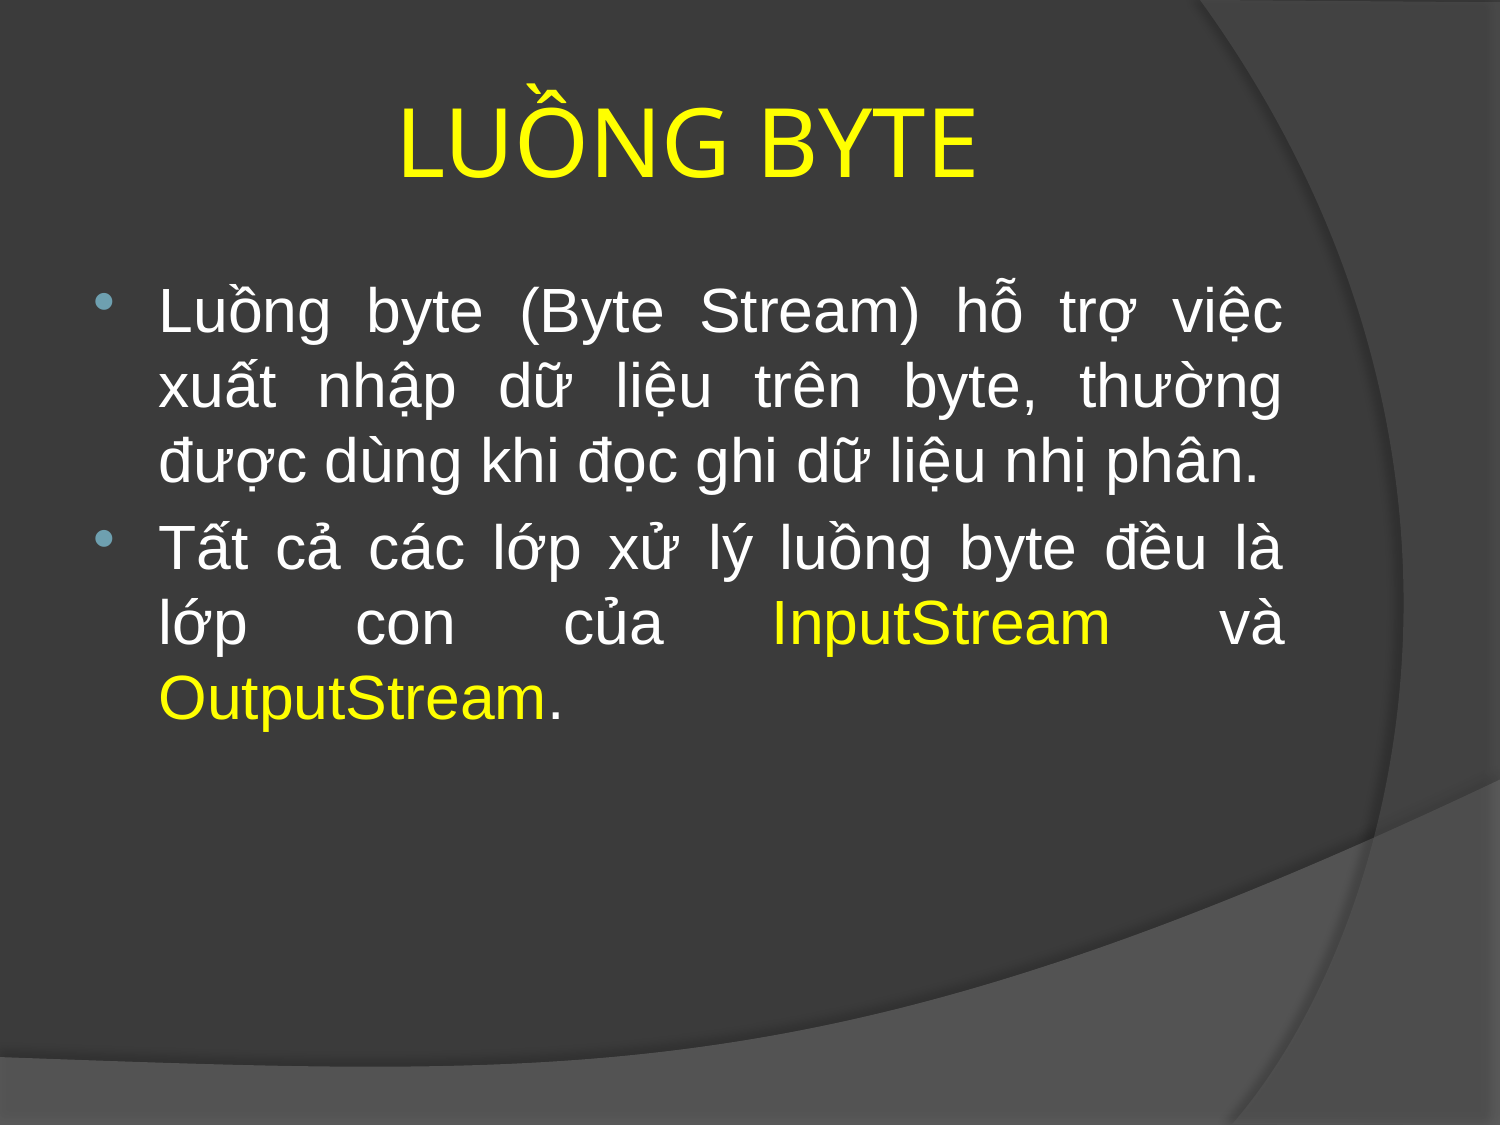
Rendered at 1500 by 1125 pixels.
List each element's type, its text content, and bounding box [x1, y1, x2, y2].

title LUỒNG BYTE [75, 45, 1300, 233]
list Luồng byte (Byte Stream) hỗ trợ việc xuất nhập dữ liệu trên byte, thường được dùng khi đọc ghi dữ liệu nhị phân. Tất cả các lớp xử lý luồng byte đều là lớp con của InputStream và OutputStream. [75, 262, 1300, 1005]
